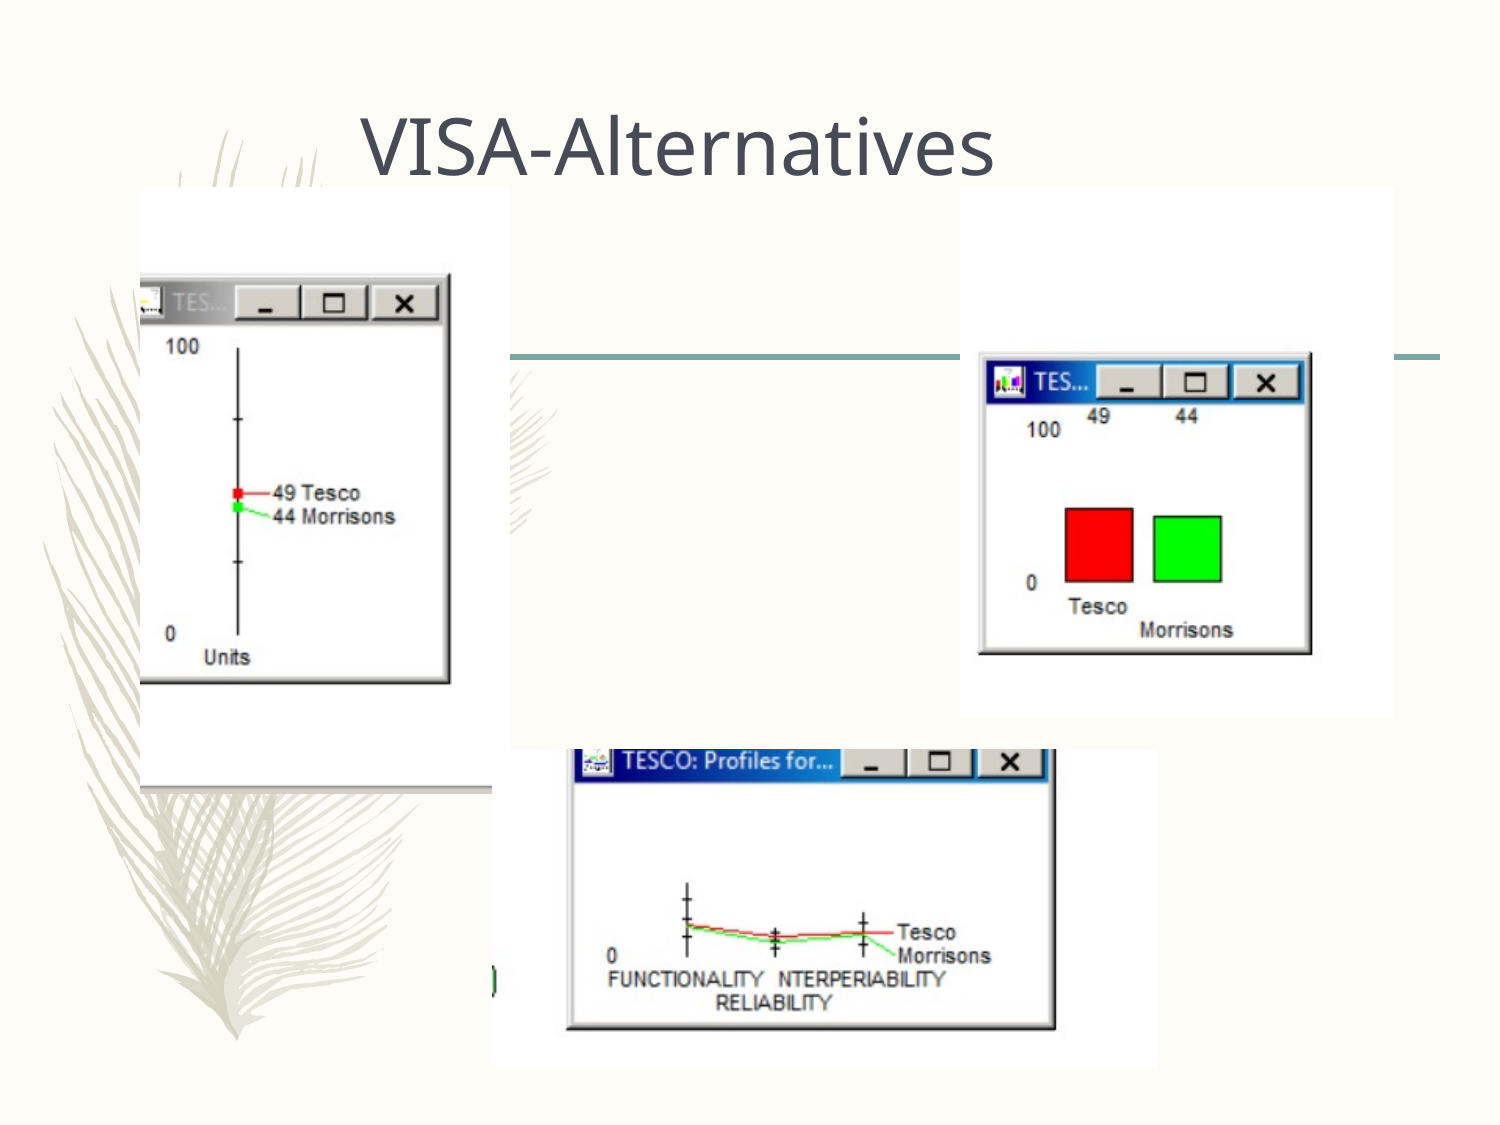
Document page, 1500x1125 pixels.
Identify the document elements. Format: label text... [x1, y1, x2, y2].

picture [491, 749, 1158, 1068]
title VISA-Alternatives [345, 93, 1440, 350]
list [140, 187, 510, 794]
picture [960, 187, 1394, 718]
